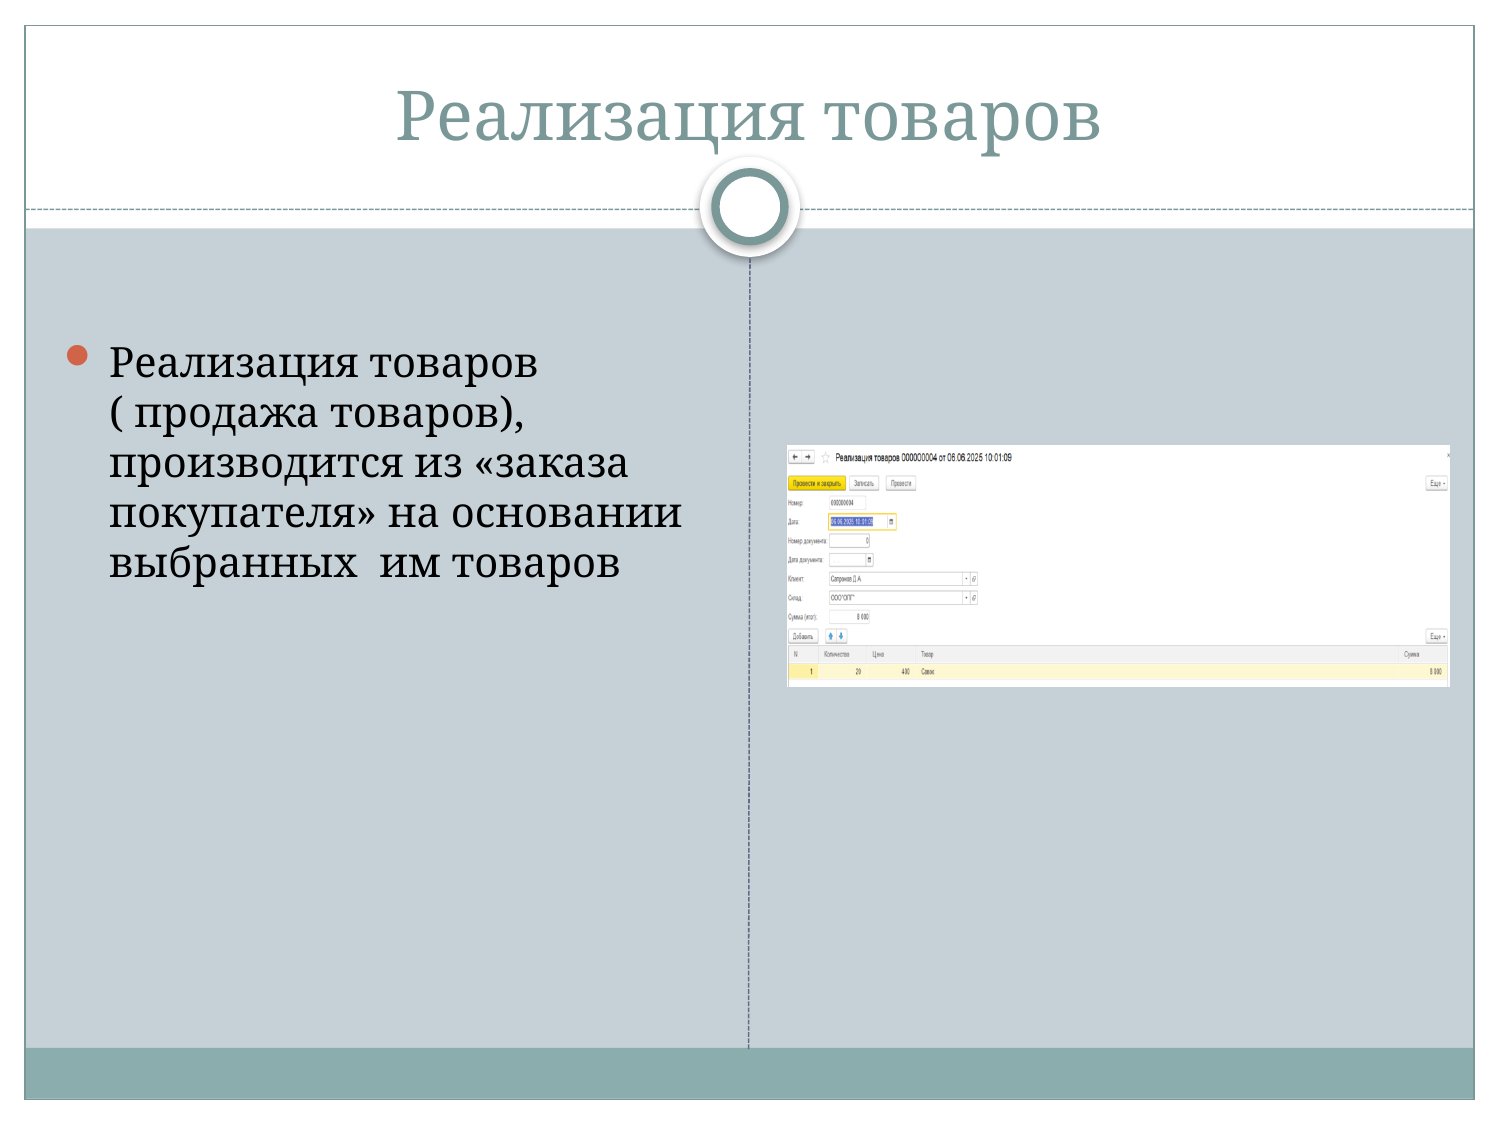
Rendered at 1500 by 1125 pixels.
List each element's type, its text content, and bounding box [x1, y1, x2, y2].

title Реализация товаров [49, 37, 1450, 162]
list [787, 445, 1451, 687]
list Реализация товаров ( продажа товаров), производится из «заказа покупателя» на основании выбранных им товаров [49, 328, 712, 993]
